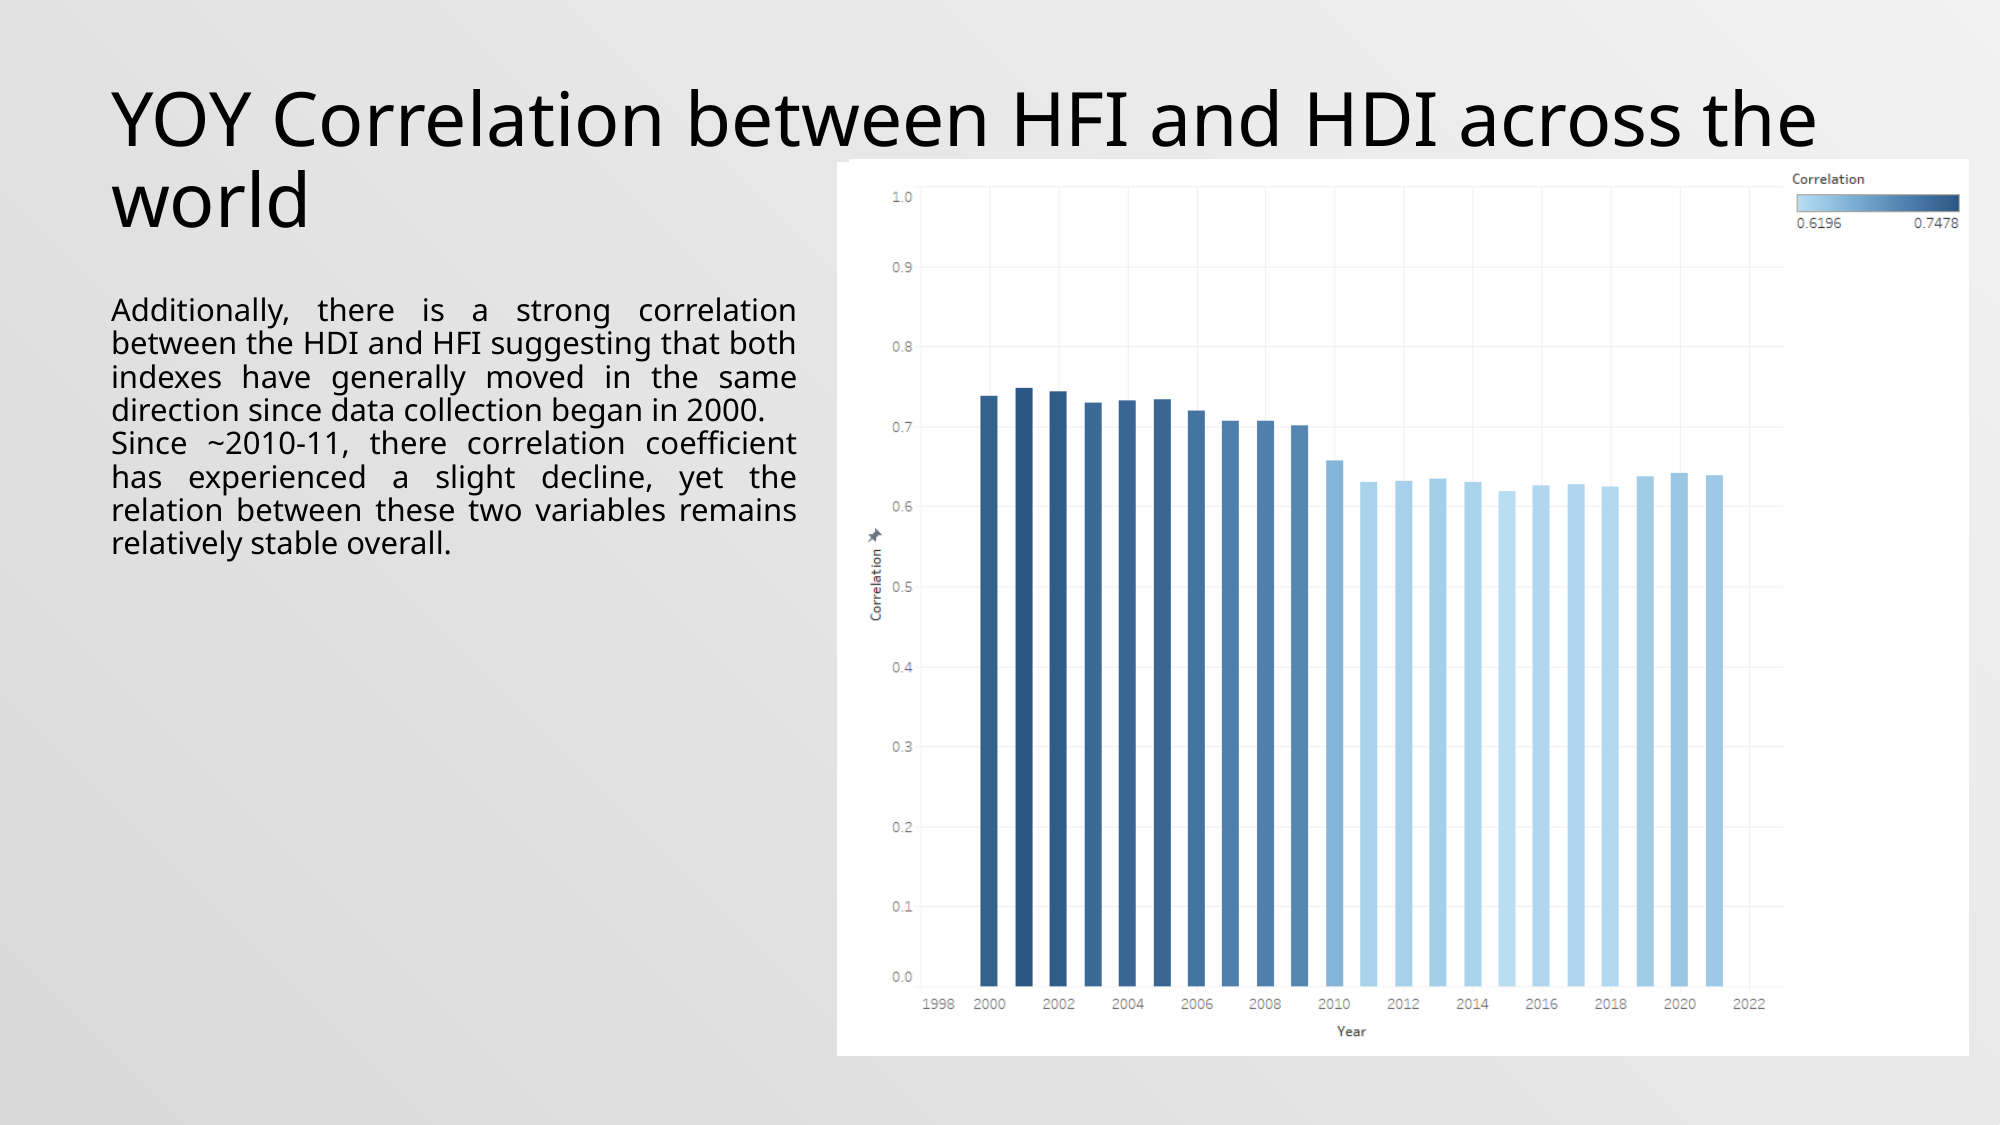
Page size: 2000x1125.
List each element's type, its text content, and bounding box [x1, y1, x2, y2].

text_box Additionally, there is a strong correlation between the HDI and HFI suggesting that both indexes have generally moved in the same direction since data collection began in 2000. Since ~2010-11, there correlation coefficient has experienced a slight decline, yet the relation between these two variables remains relatively stable overall. [96, 287, 813, 588]
text_box YOY Correlation between HFI and HDI across the world [96, 74, 1886, 263]
picture [837, 159, 1969, 1056]
